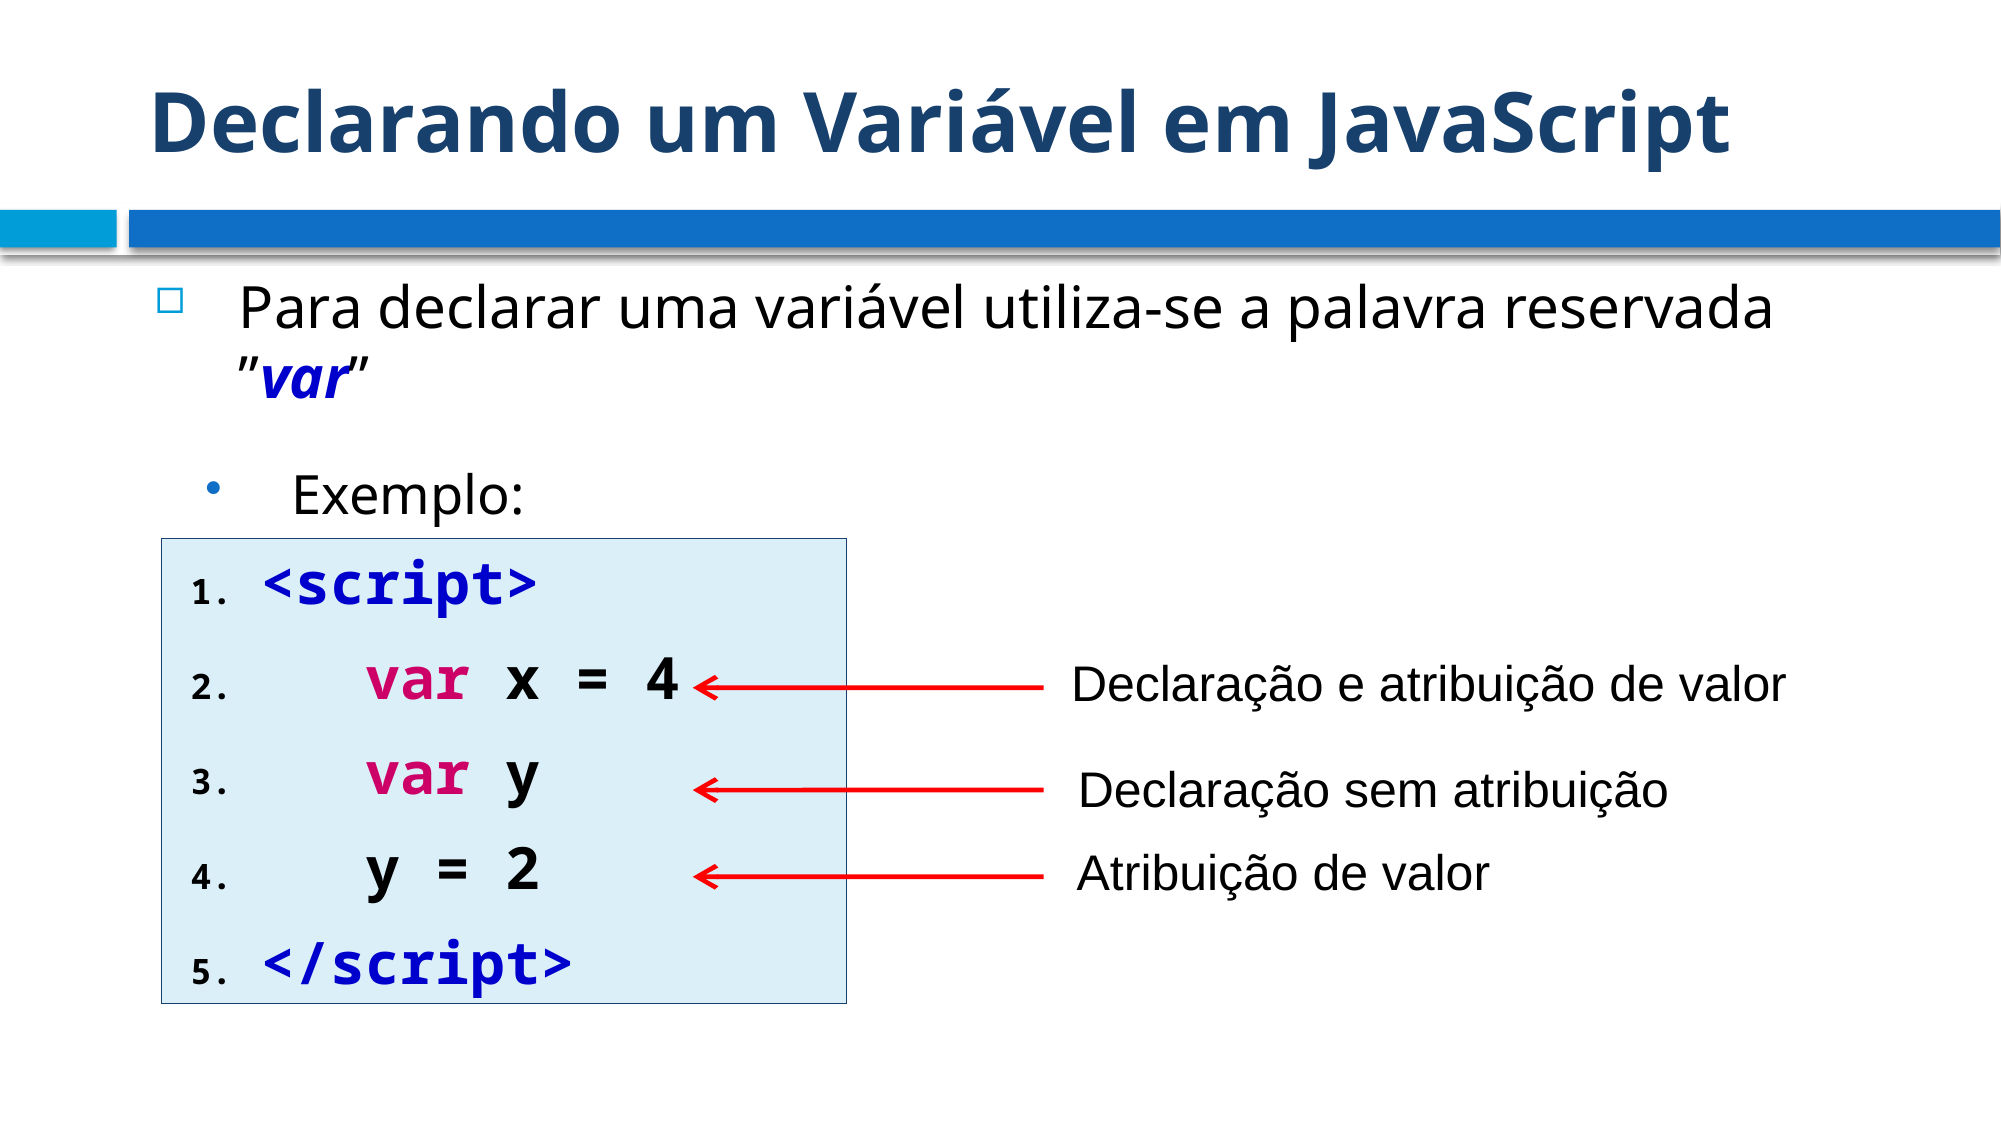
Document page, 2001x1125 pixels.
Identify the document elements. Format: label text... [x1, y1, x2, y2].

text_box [692, 758, 1686, 826]
slide_number [0, 210, 117, 251]
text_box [692, 841, 1509, 910]
text_box <script> var x = 4 var y y = 2 </script> [161, 538, 847, 1004]
title Declarando um Variável em JavaScript [133, 37, 1969, 200]
list Para declarar uma variável utiliza-se a palavra reservada ”var” Exemplo: [133, 262, 1898, 1083]
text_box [692, 651, 1804, 720]
